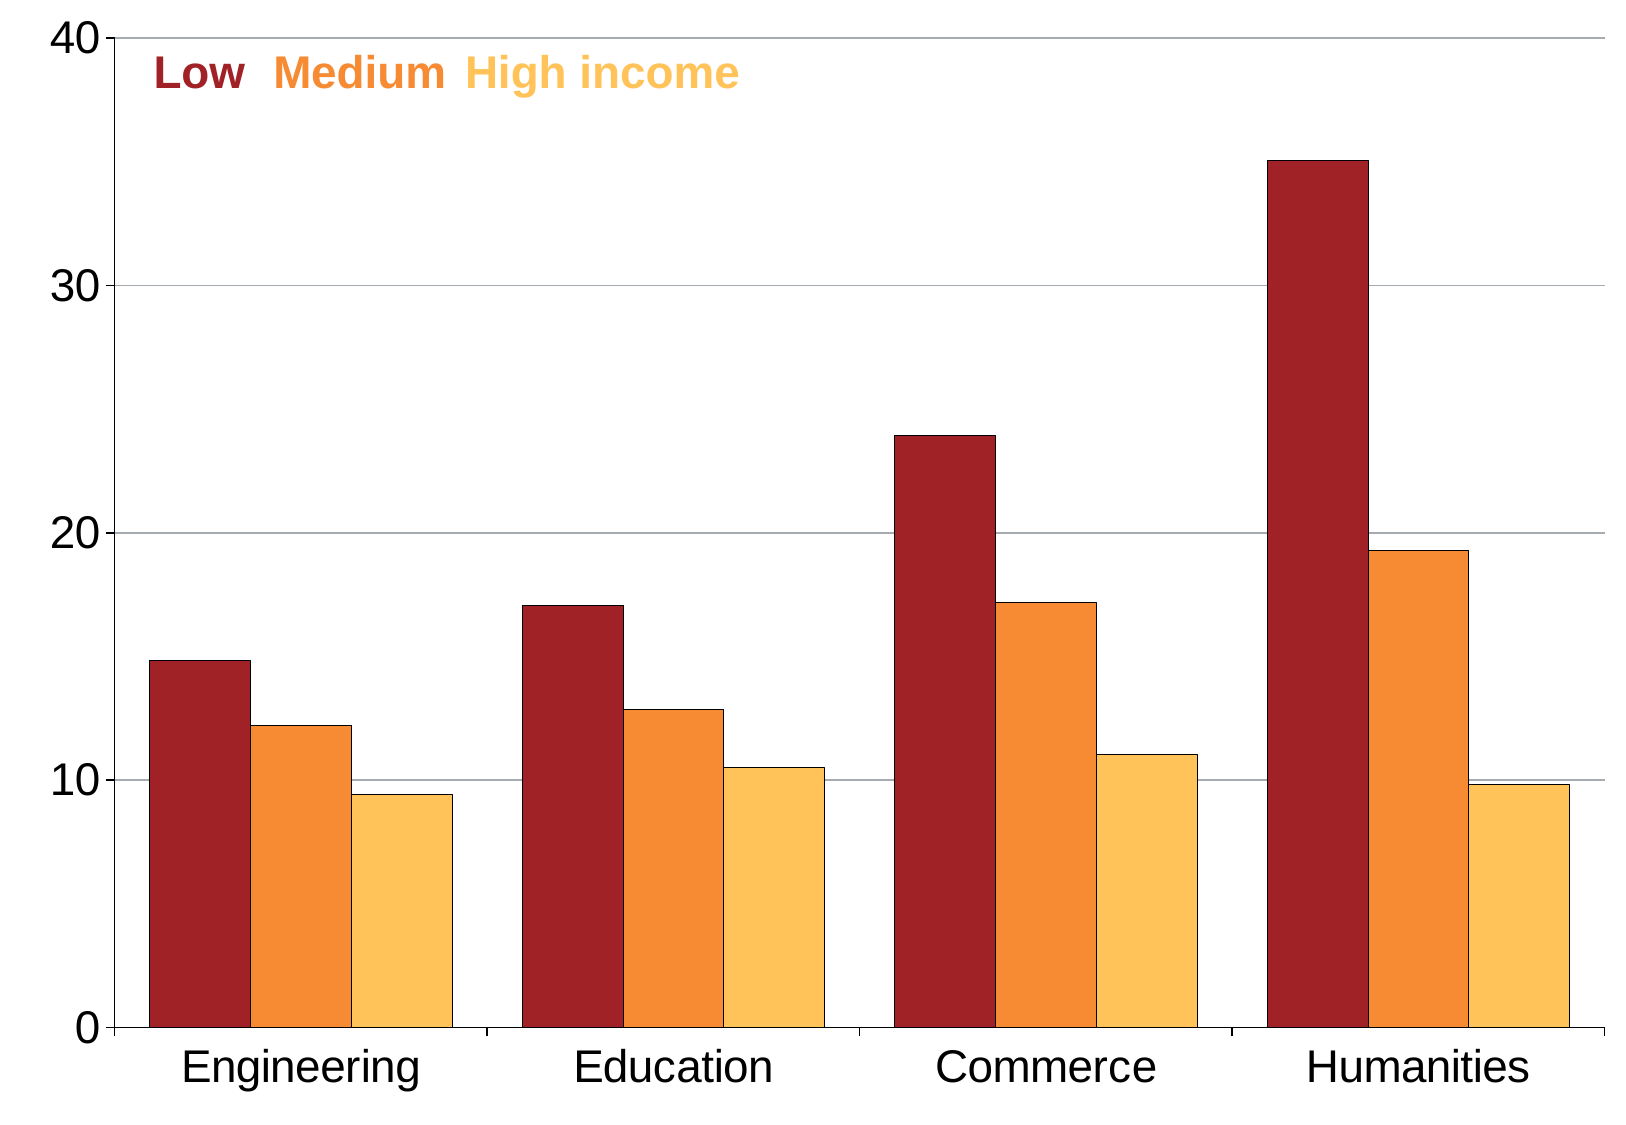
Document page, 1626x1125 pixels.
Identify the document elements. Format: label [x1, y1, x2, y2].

chart [0, 0, 1625, 1125]
